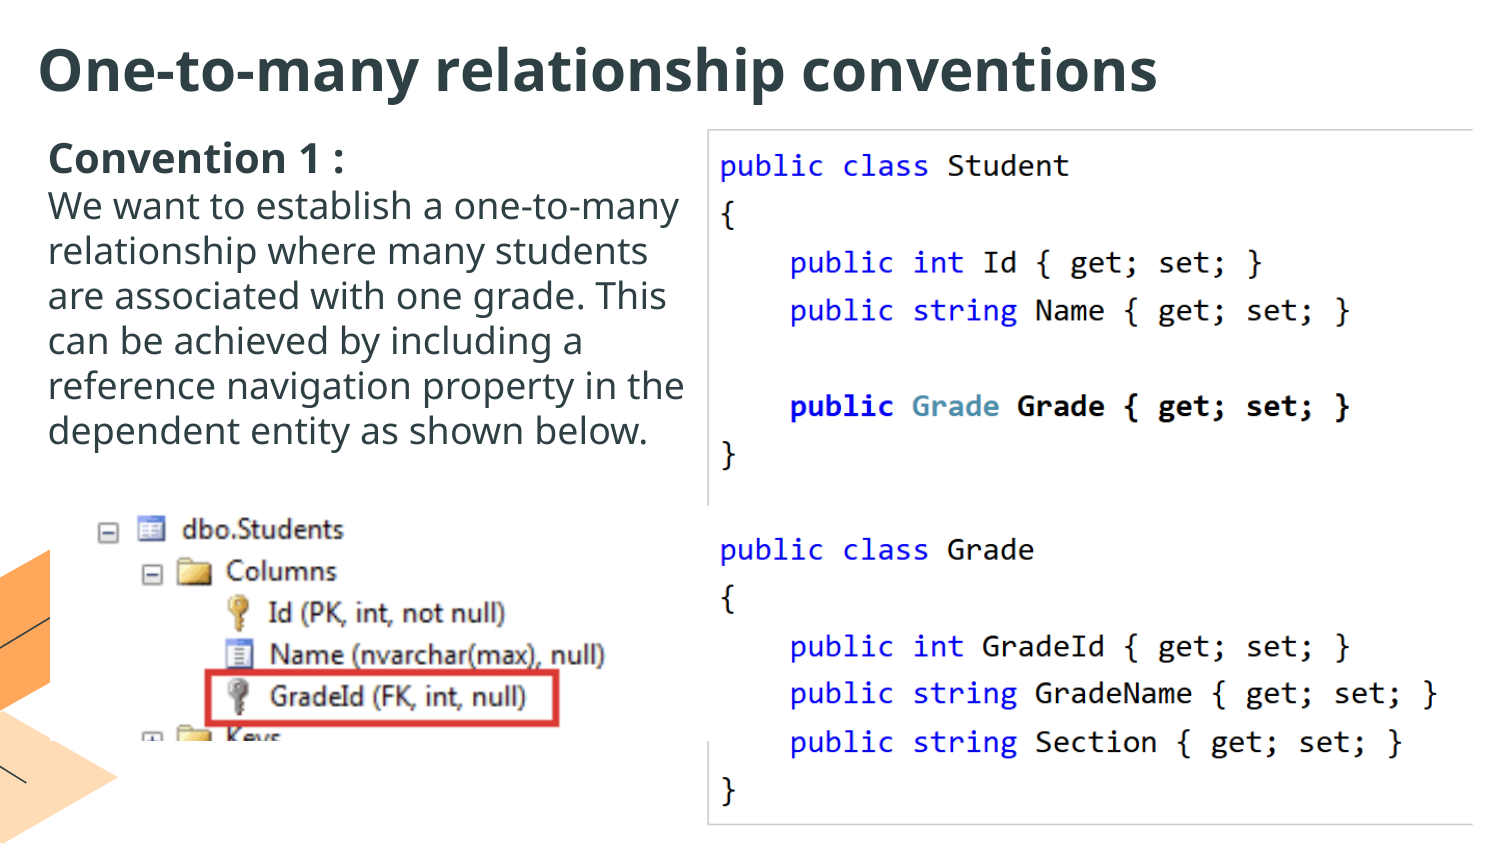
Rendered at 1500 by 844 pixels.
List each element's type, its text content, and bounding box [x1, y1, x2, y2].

picture [50, 128, 1473, 826]
text_box Convention 1 : We want to establish a one-to-many relationship where many students are associated with one grade. This can be achieved by including a reference navigation property in the dependent entity as shown below. [9, 117, 726, 441]
text_box One-to-many relationship conventions [0, 18, 1338, 117]
